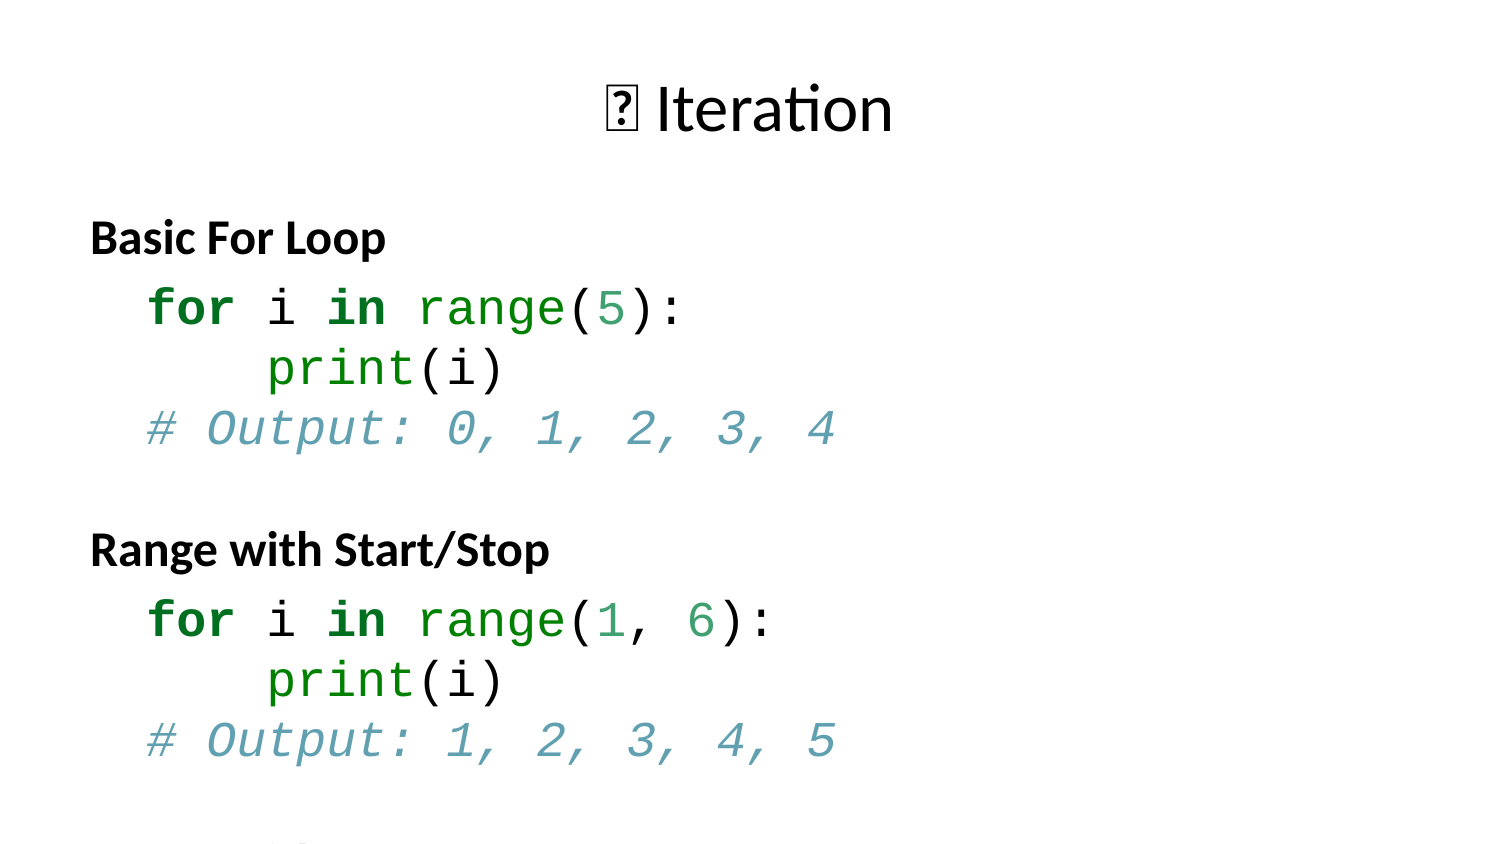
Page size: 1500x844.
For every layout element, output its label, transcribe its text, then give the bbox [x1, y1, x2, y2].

title 🔄 Iteration [75, 33, 1425, 175]
list Basic For Loop for i in range(5): print(i) # Output: 0, 1, 2, 3, 4 Range with Start/Stop for i in range(1, 6): print(i) # Output: 1, 2, 3, 4, 5 Range with Step for i in range(0, 10, 2): print(i) # Output: 0, 2, 4, 6, 8 [75, 196, 1425, 754]
